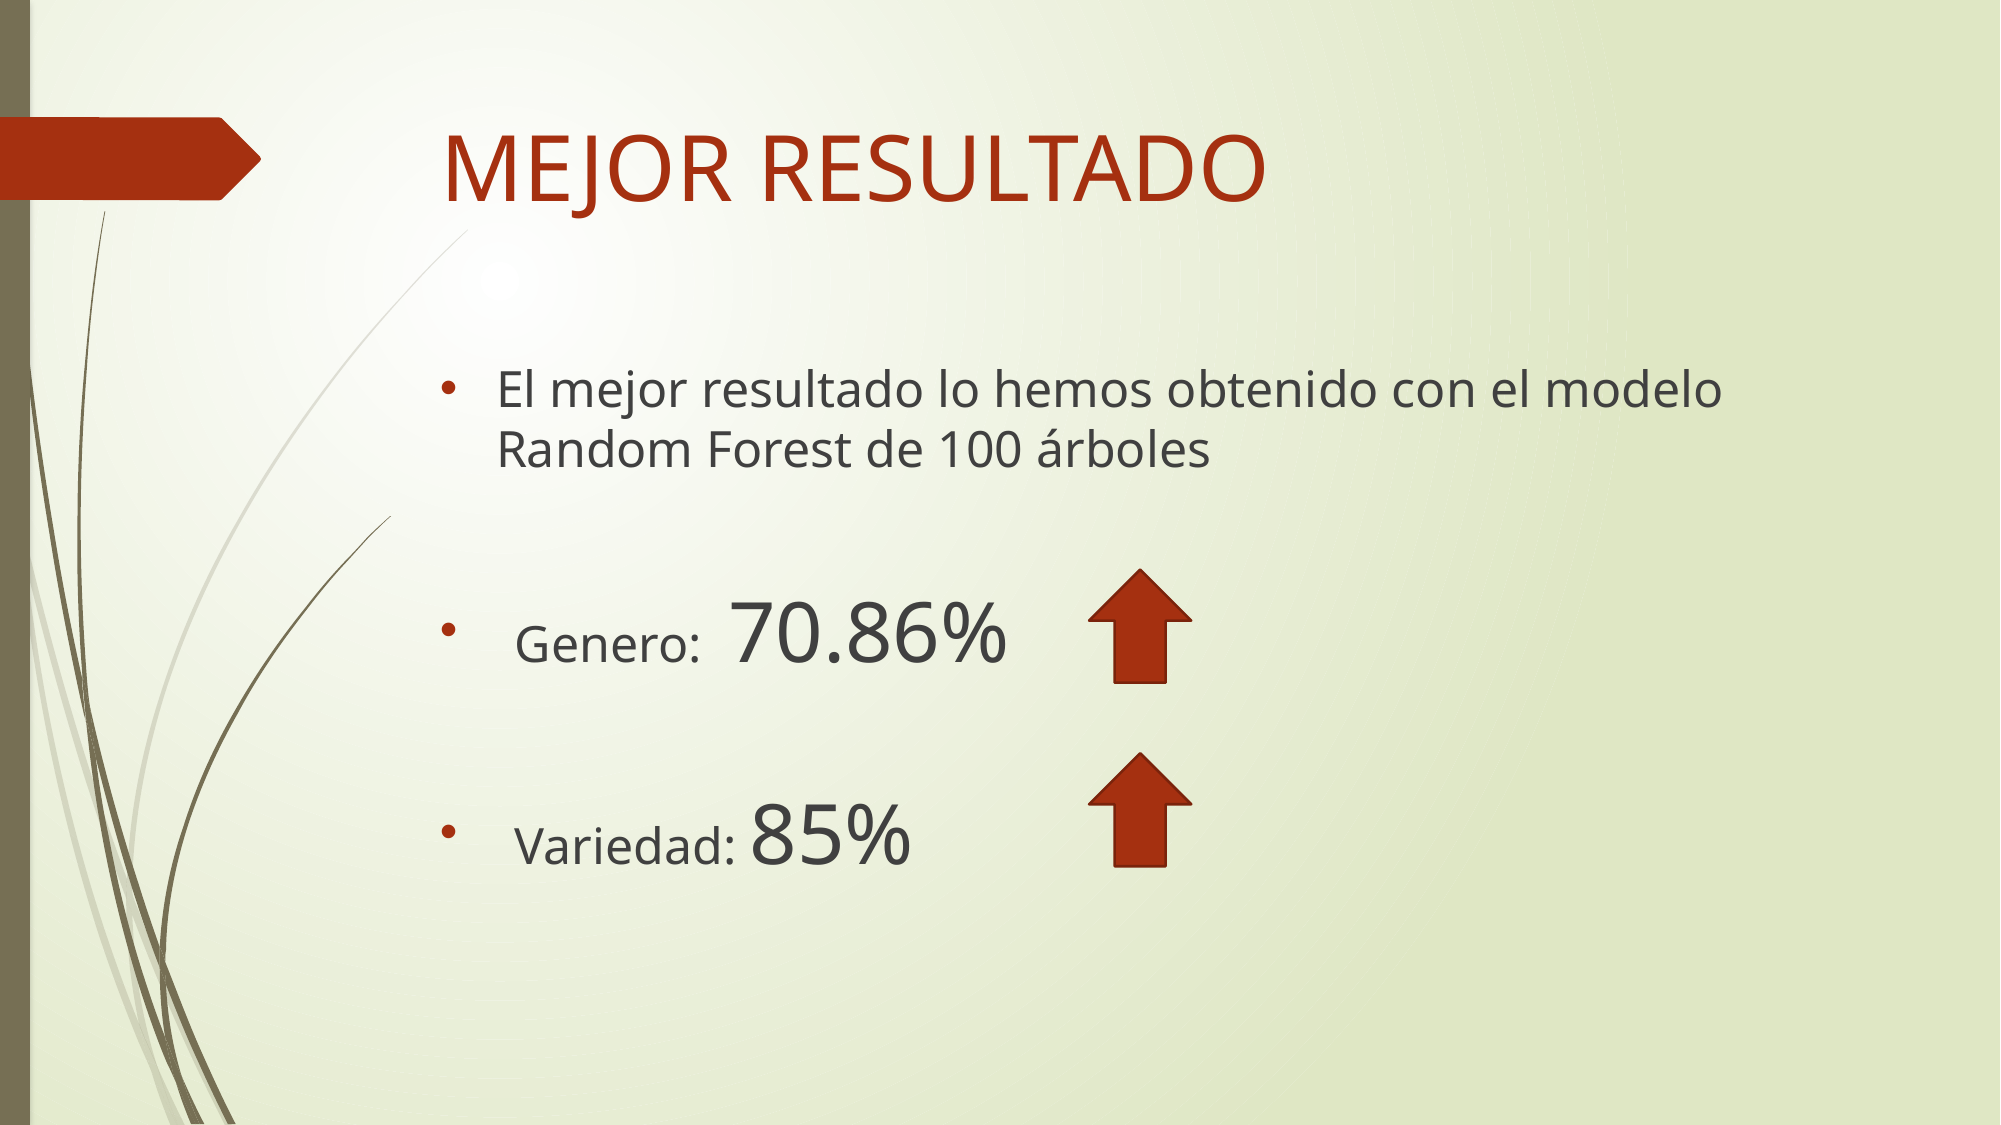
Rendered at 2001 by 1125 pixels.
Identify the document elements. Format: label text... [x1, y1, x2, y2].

text_box [1087, 568, 1193, 684]
text_box [1087, 752, 1193, 868]
title MEJOR RESULTADO [425, 102, 1888, 313]
list El mejor resultado lo hemos obtenido con el modelo Random Forest de 100 árboles Genero: 70.86% Variedad: 85% [424, 350, 1888, 970]
